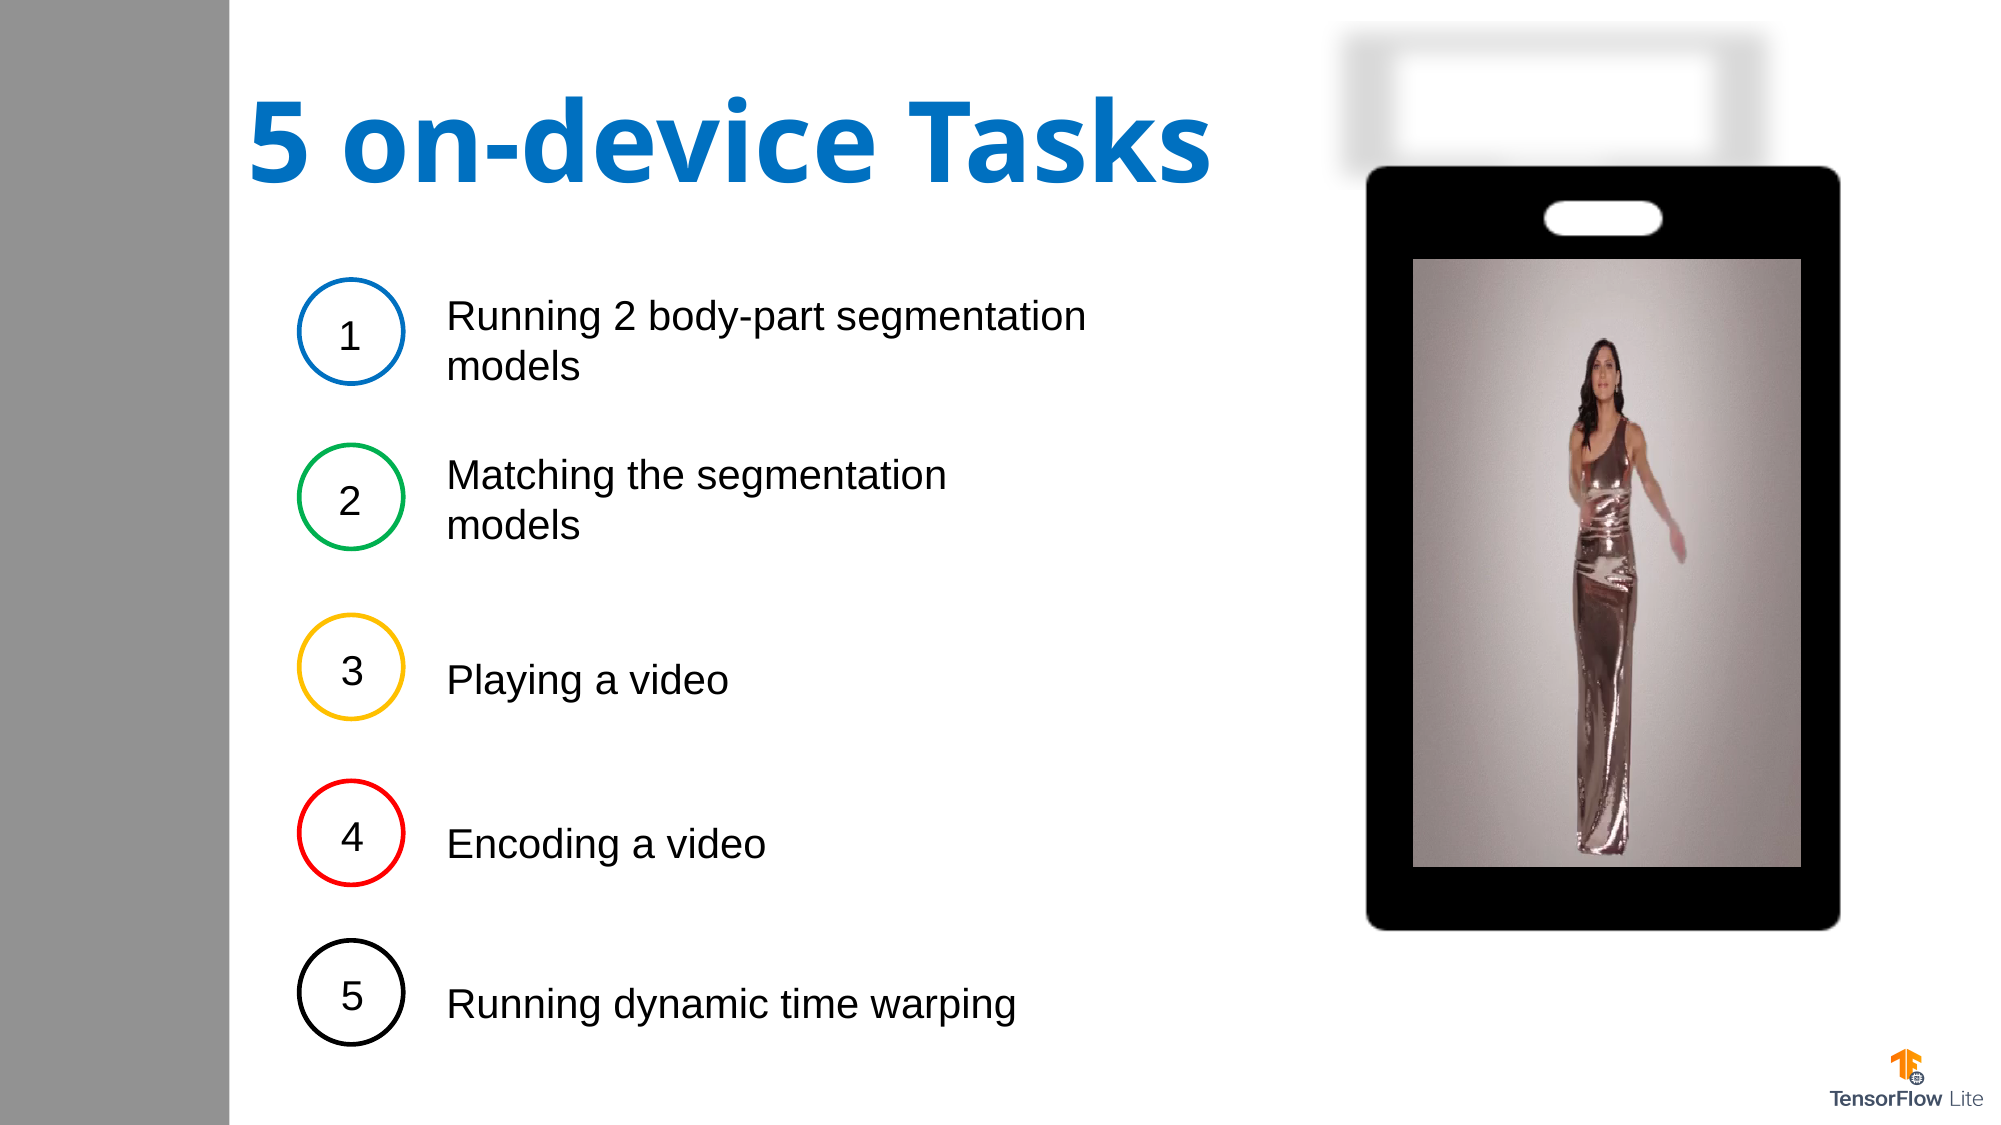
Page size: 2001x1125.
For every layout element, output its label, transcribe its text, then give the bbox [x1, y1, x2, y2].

text_box [310, 366, 392, 385]
text_box 2 [303, 466, 396, 531]
text_box 5 [301, 961, 404, 1027]
text_box [310, 701, 392, 720]
picture [1813, 1029, 2000, 1125]
text_box [308, 939, 394, 961]
text_box [308, 613, 395, 636]
text_box [311, 1027, 392, 1046]
text_box Running dynamic time warping [431, 944, 1103, 1034]
text_box 5 on-device Tasks [217, 63, 1130, 213]
text_box Encoding a video [431, 784, 1103, 875]
text_box 4 [301, 802, 404, 867]
text_box [308, 443, 395, 466]
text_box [1412, 258, 1802, 868]
text_box [310, 867, 392, 886]
text_box 1 [303, 300, 396, 366]
text_box [396, 303, 405, 360]
text_box Running 2 body-part segmentation models [431, 281, 1130, 396]
text_box [308, 779, 395, 802]
text_box [310, 531, 392, 550]
text_box Playing a video [431, 620, 1103, 710]
text_box [298, 309, 303, 354]
text_box Matching the segmentation models [431, 440, 1103, 556]
text_box [396, 468, 405, 526]
text_box [0, 0, 230, 1125]
text_box 3 [301, 636, 404, 701]
text_box [308, 278, 394, 300]
picture [1130, 132, 2000, 966]
text_box [298, 474, 303, 520]
